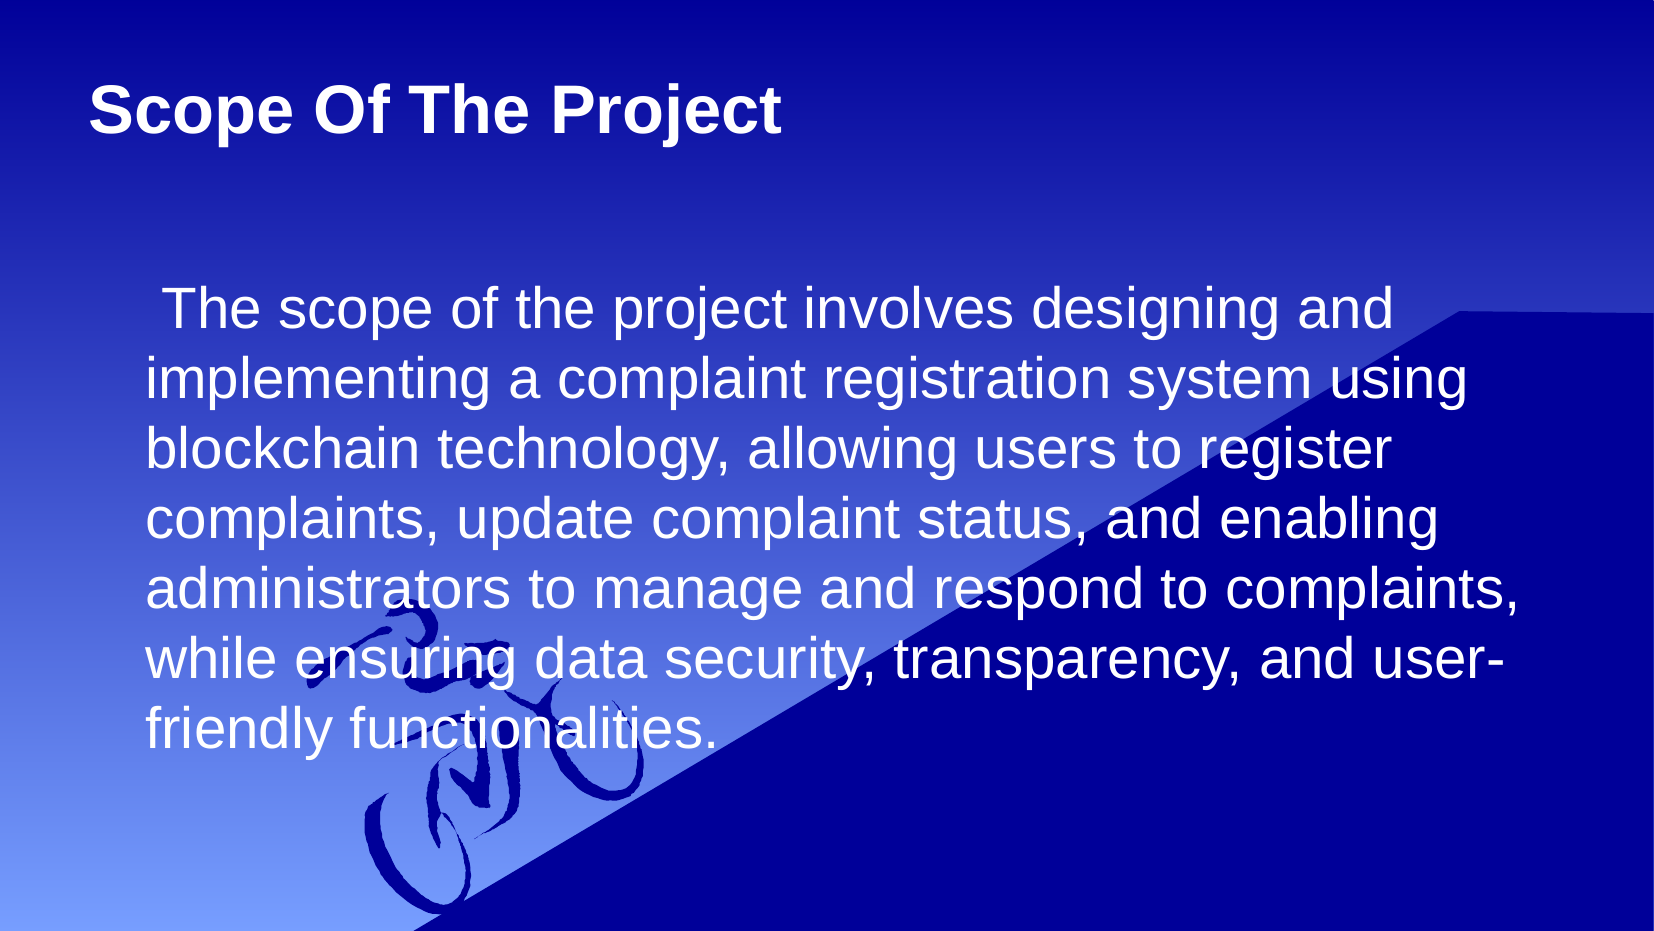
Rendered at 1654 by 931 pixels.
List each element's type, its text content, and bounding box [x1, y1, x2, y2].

title Scope Of The Project [88, 26, 1566, 181]
subtitle The scope of the project involves designing and implementing a complaint registration system using blockchain technology, allowing users to register complaints, update complaint status, and enabling administrators to manage and respond to complaints, while ensuring data security, transparency, and user-friendly functionalities. [95, 213, 1573, 813]
